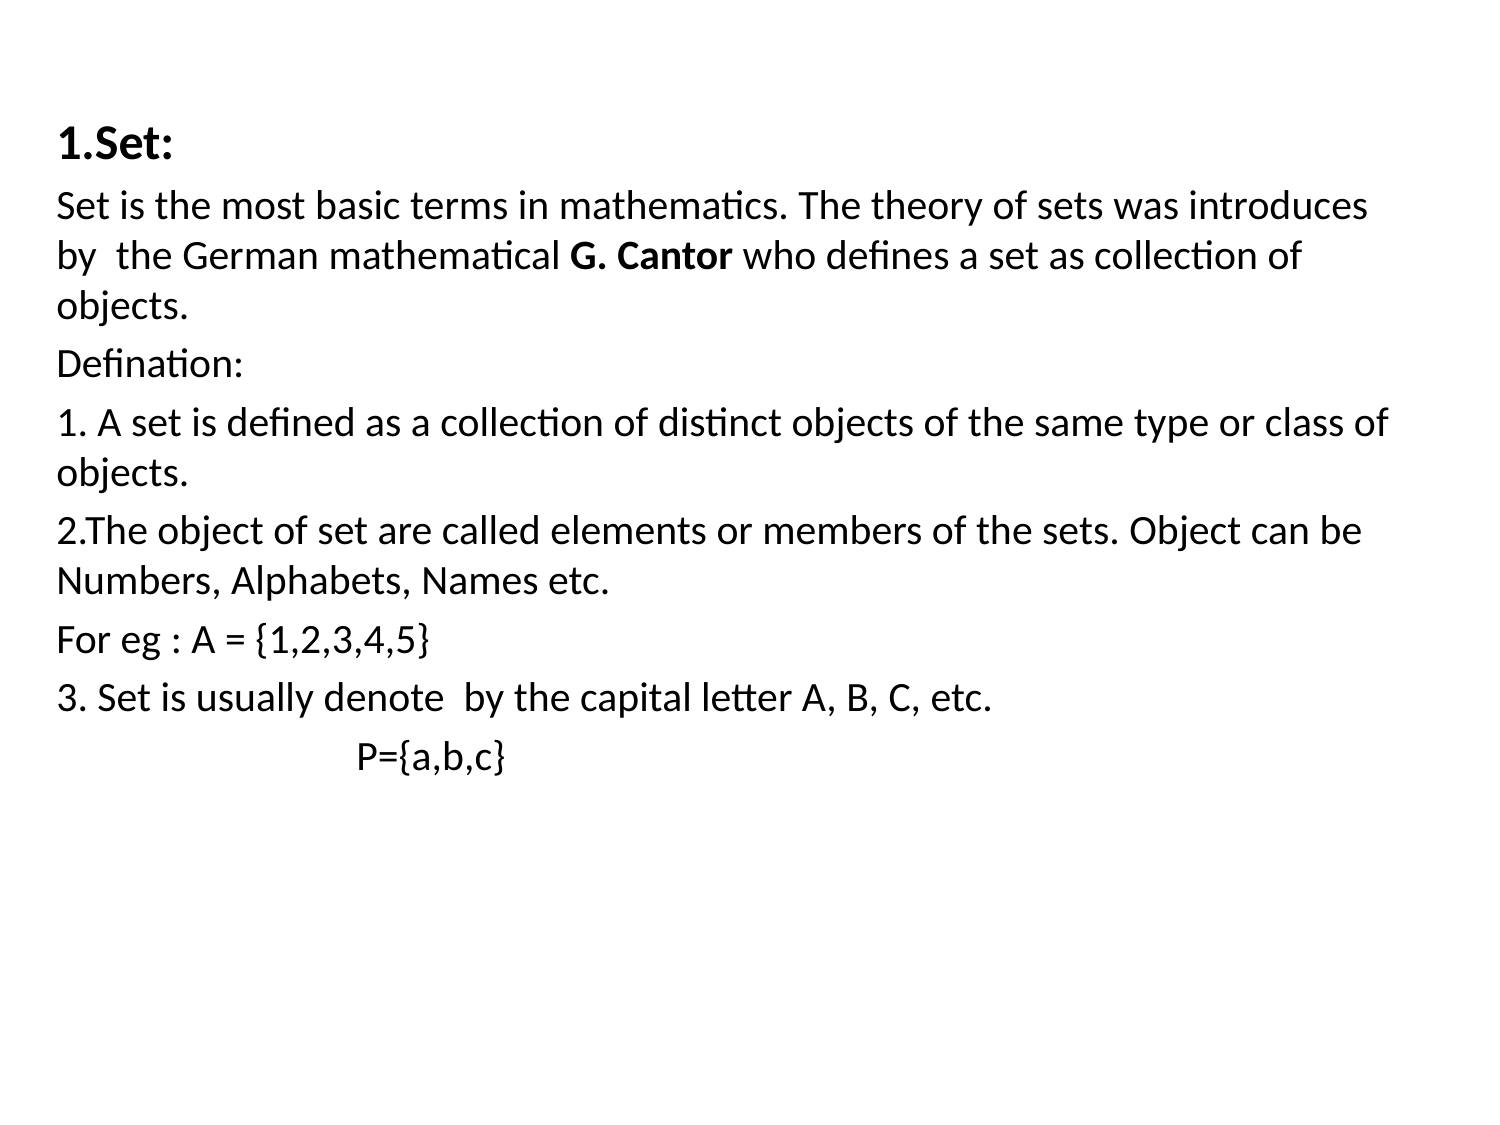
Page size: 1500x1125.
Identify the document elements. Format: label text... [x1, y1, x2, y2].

subtitle 1.Set: Set is the most basic terms in mathematics. The theory of sets was introduces by the German mathematical G. Cantor who defines a set as collection of objects. Defination: 1. A set is defined as a collection of distinct objects of the same type or class of objects. 2.The object of set are called elements or members of the sets. Object can be Numbers, Alphabets, Names etc. For eg : A = {1,2,3,4,5} 3. Set is usually denote by the capital letter A, B, C, etc. P={a,b,c} [41, 101, 1436, 1059]
